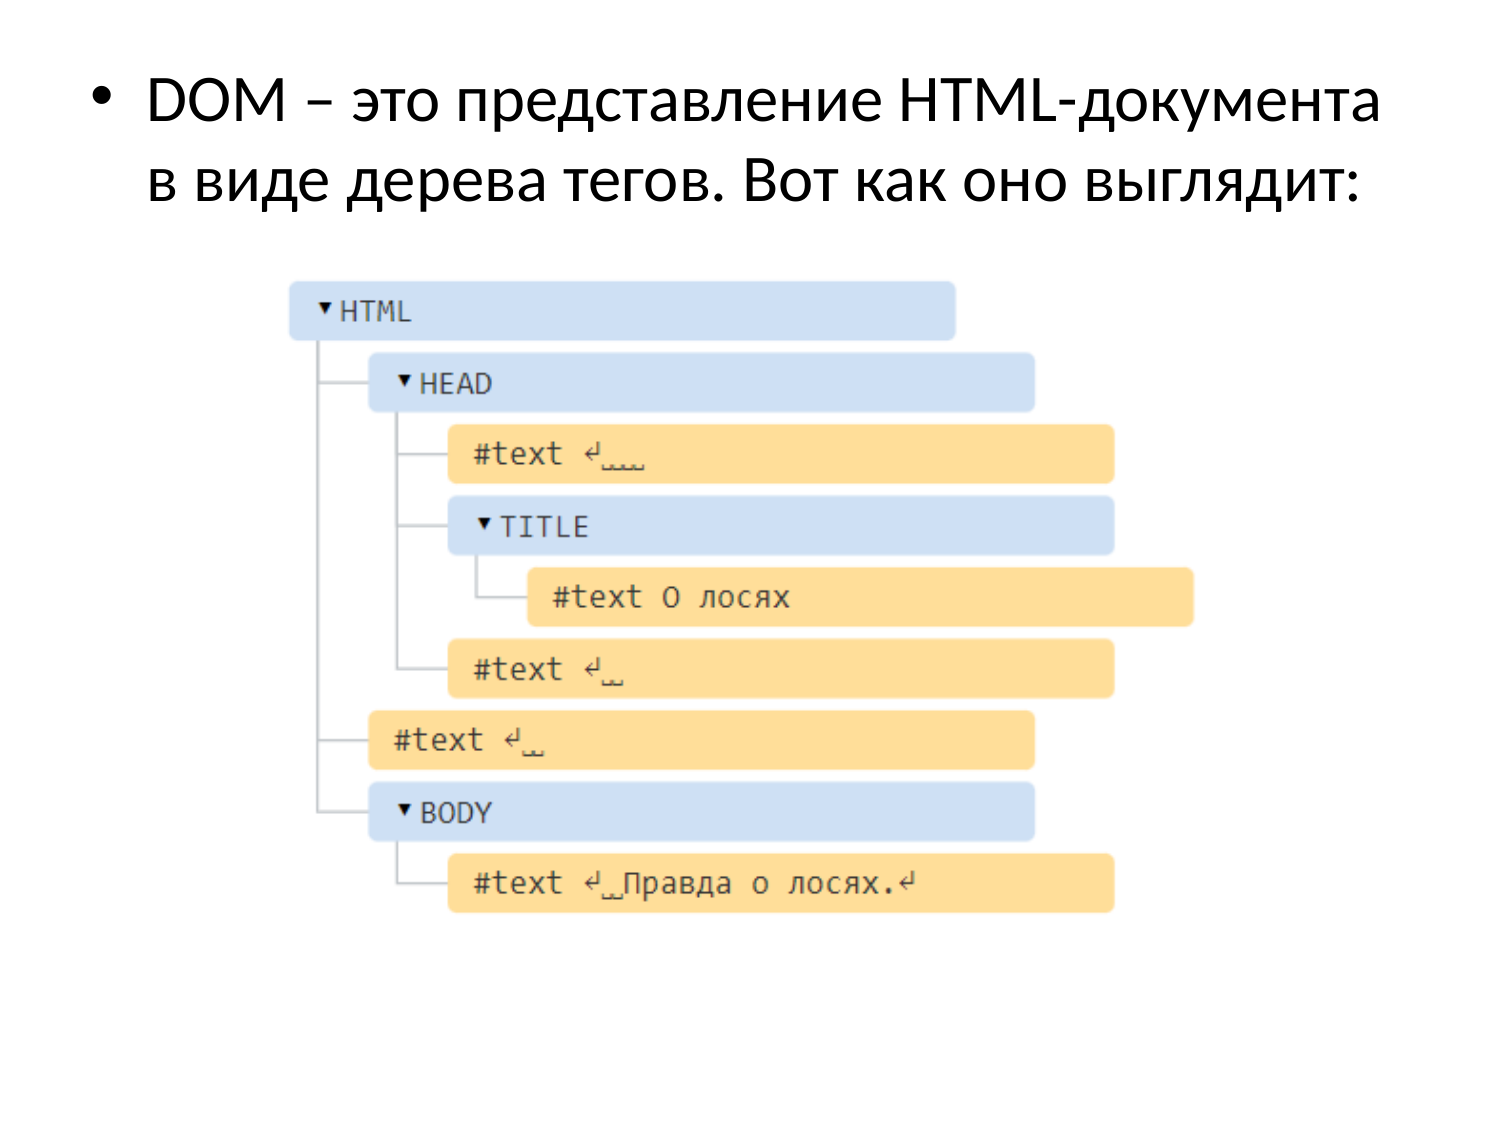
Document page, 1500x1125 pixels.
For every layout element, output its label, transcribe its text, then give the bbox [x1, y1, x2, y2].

list DOM – это представление HTML-документа в виде дерева тегов. Вот как оно выглядит: [75, 46, 1425, 1005]
picture [269, 257, 1244, 958]
